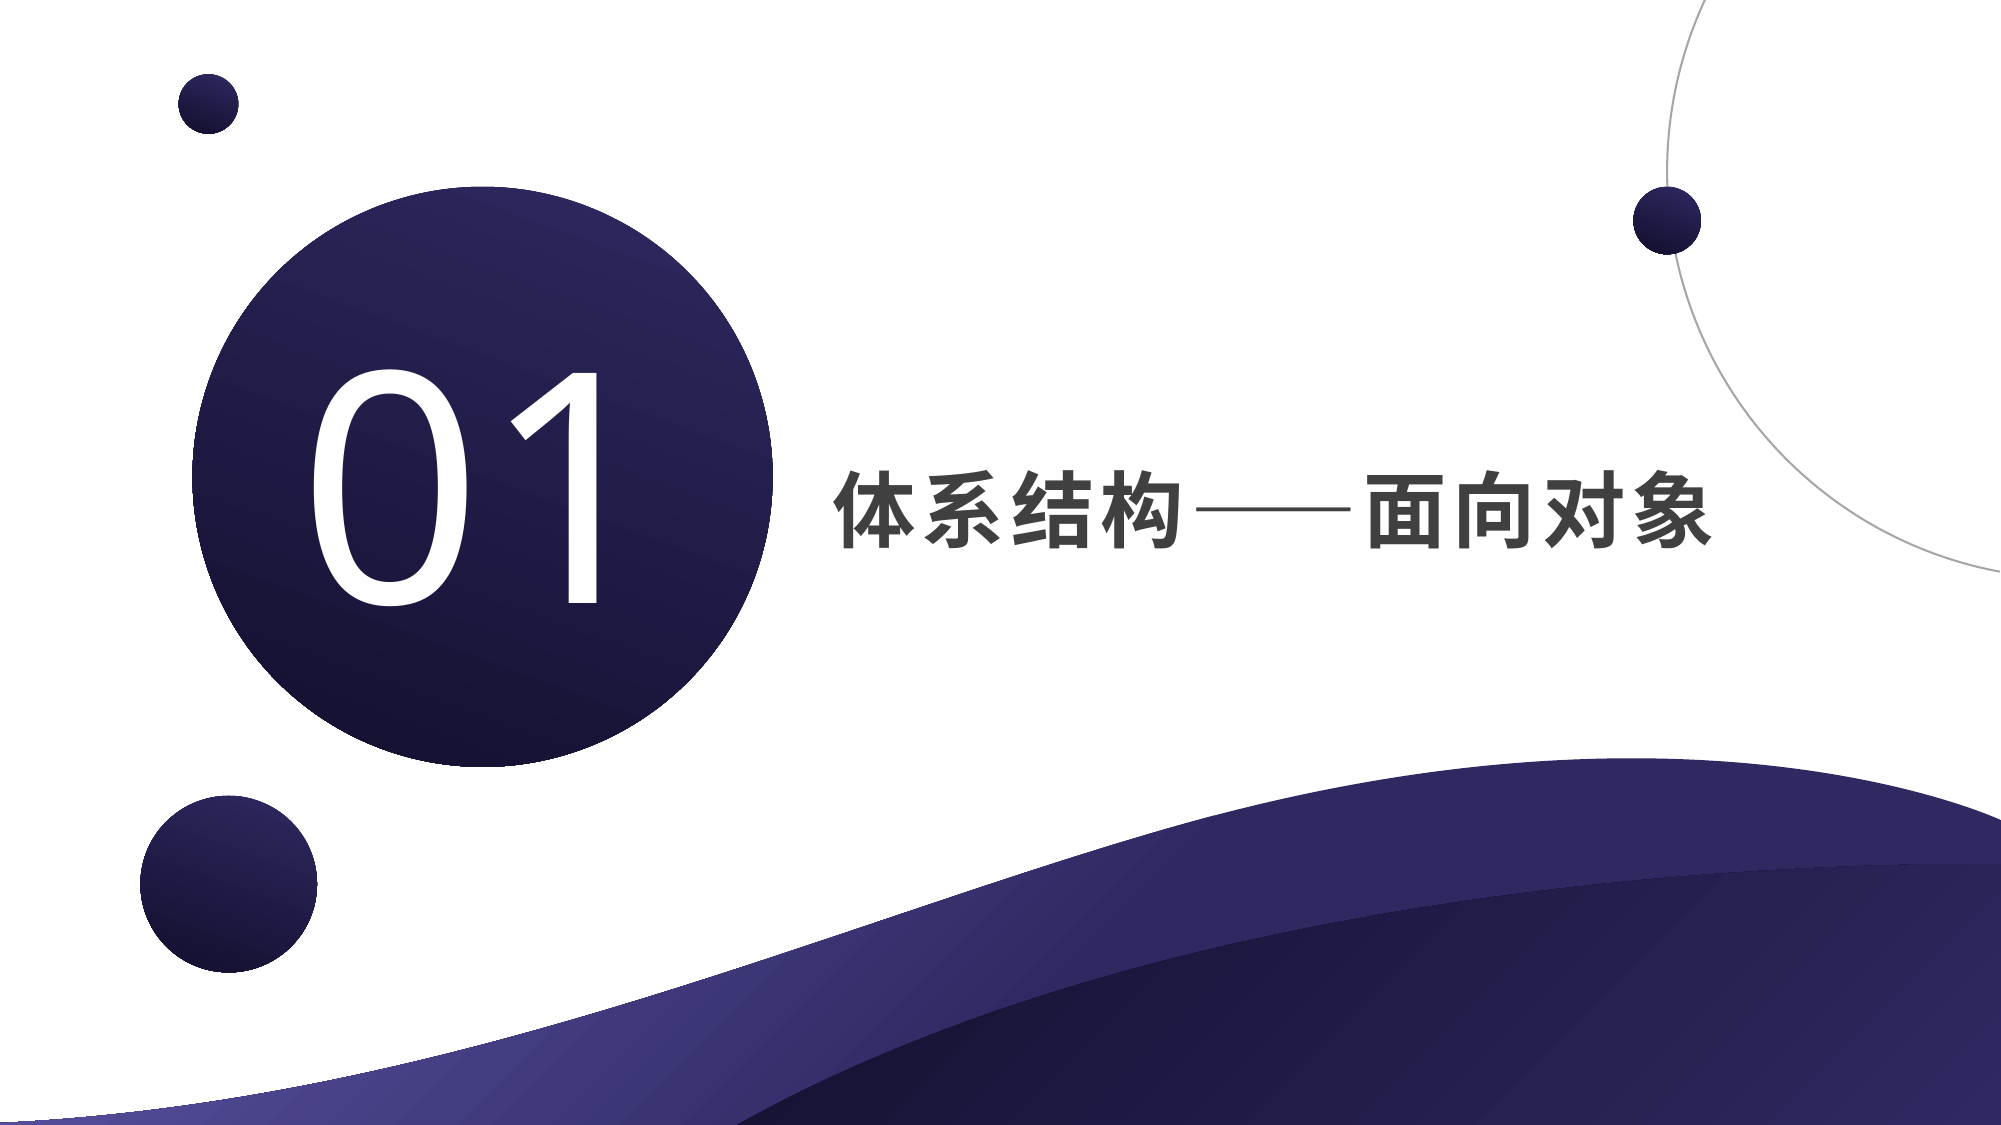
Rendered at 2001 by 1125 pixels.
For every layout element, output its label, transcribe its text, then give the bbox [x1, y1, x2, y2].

text_box [191, 185, 774, 677]
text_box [0, 677, 2000, 1125]
text_box 体系结构——面向对象 [817, 451, 1857, 567]
text_box [1667, 0, 2000, 572]
text_box [1632, 185, 1703, 256]
text_box [177, 73, 240, 135]
text_box 01 [288, 276, 677, 674]
